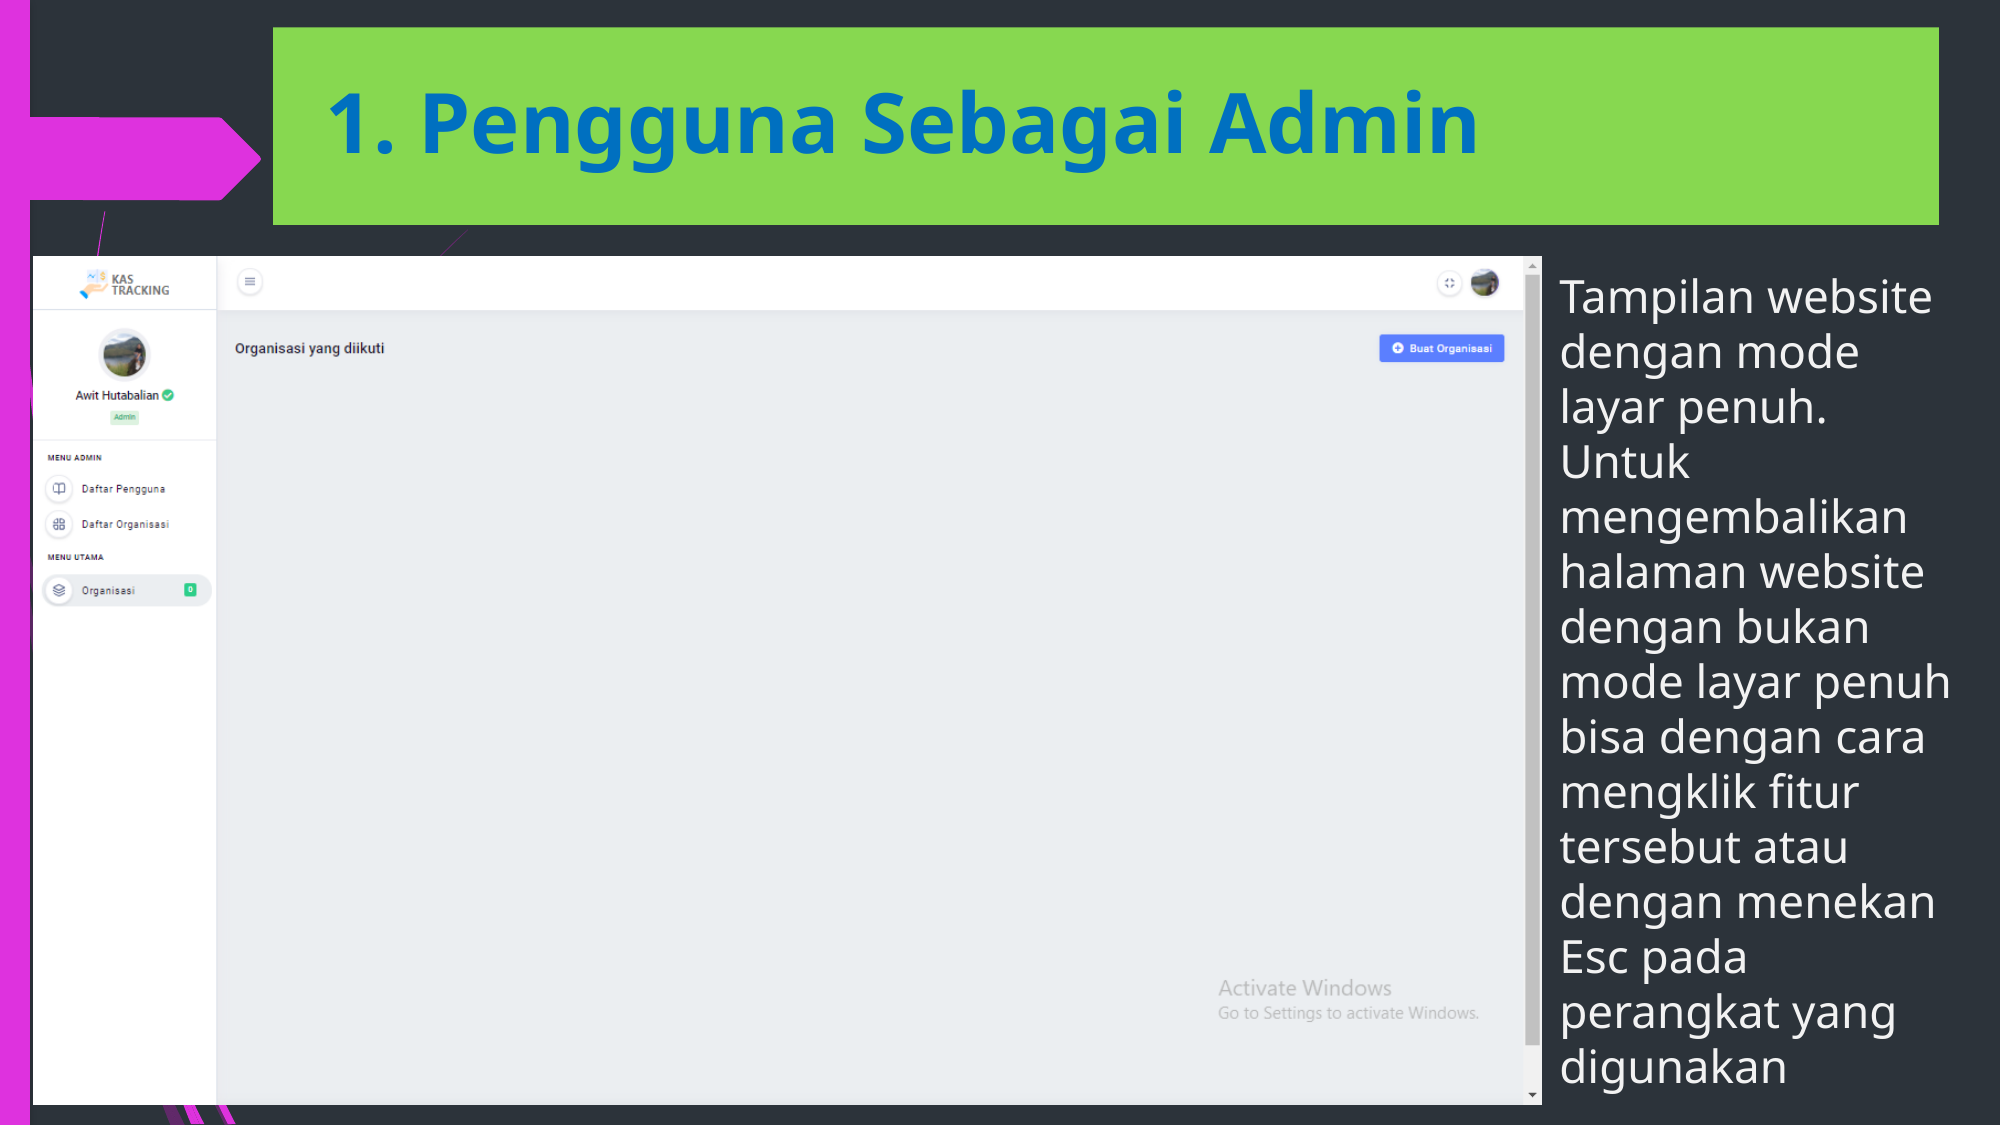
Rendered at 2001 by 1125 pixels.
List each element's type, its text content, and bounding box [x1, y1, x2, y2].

picture [33, 256, 1542, 1105]
text_box Tampilan website dengan mode layar penuh. Untuk mengembalikan halaman website dengan bukan mode layar penuh bisa dengan cara mengklik fitur tersebut atau dengan menekan Esc pada perangkat yang digunakan [1544, 260, 1984, 1101]
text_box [272, 27, 1940, 226]
